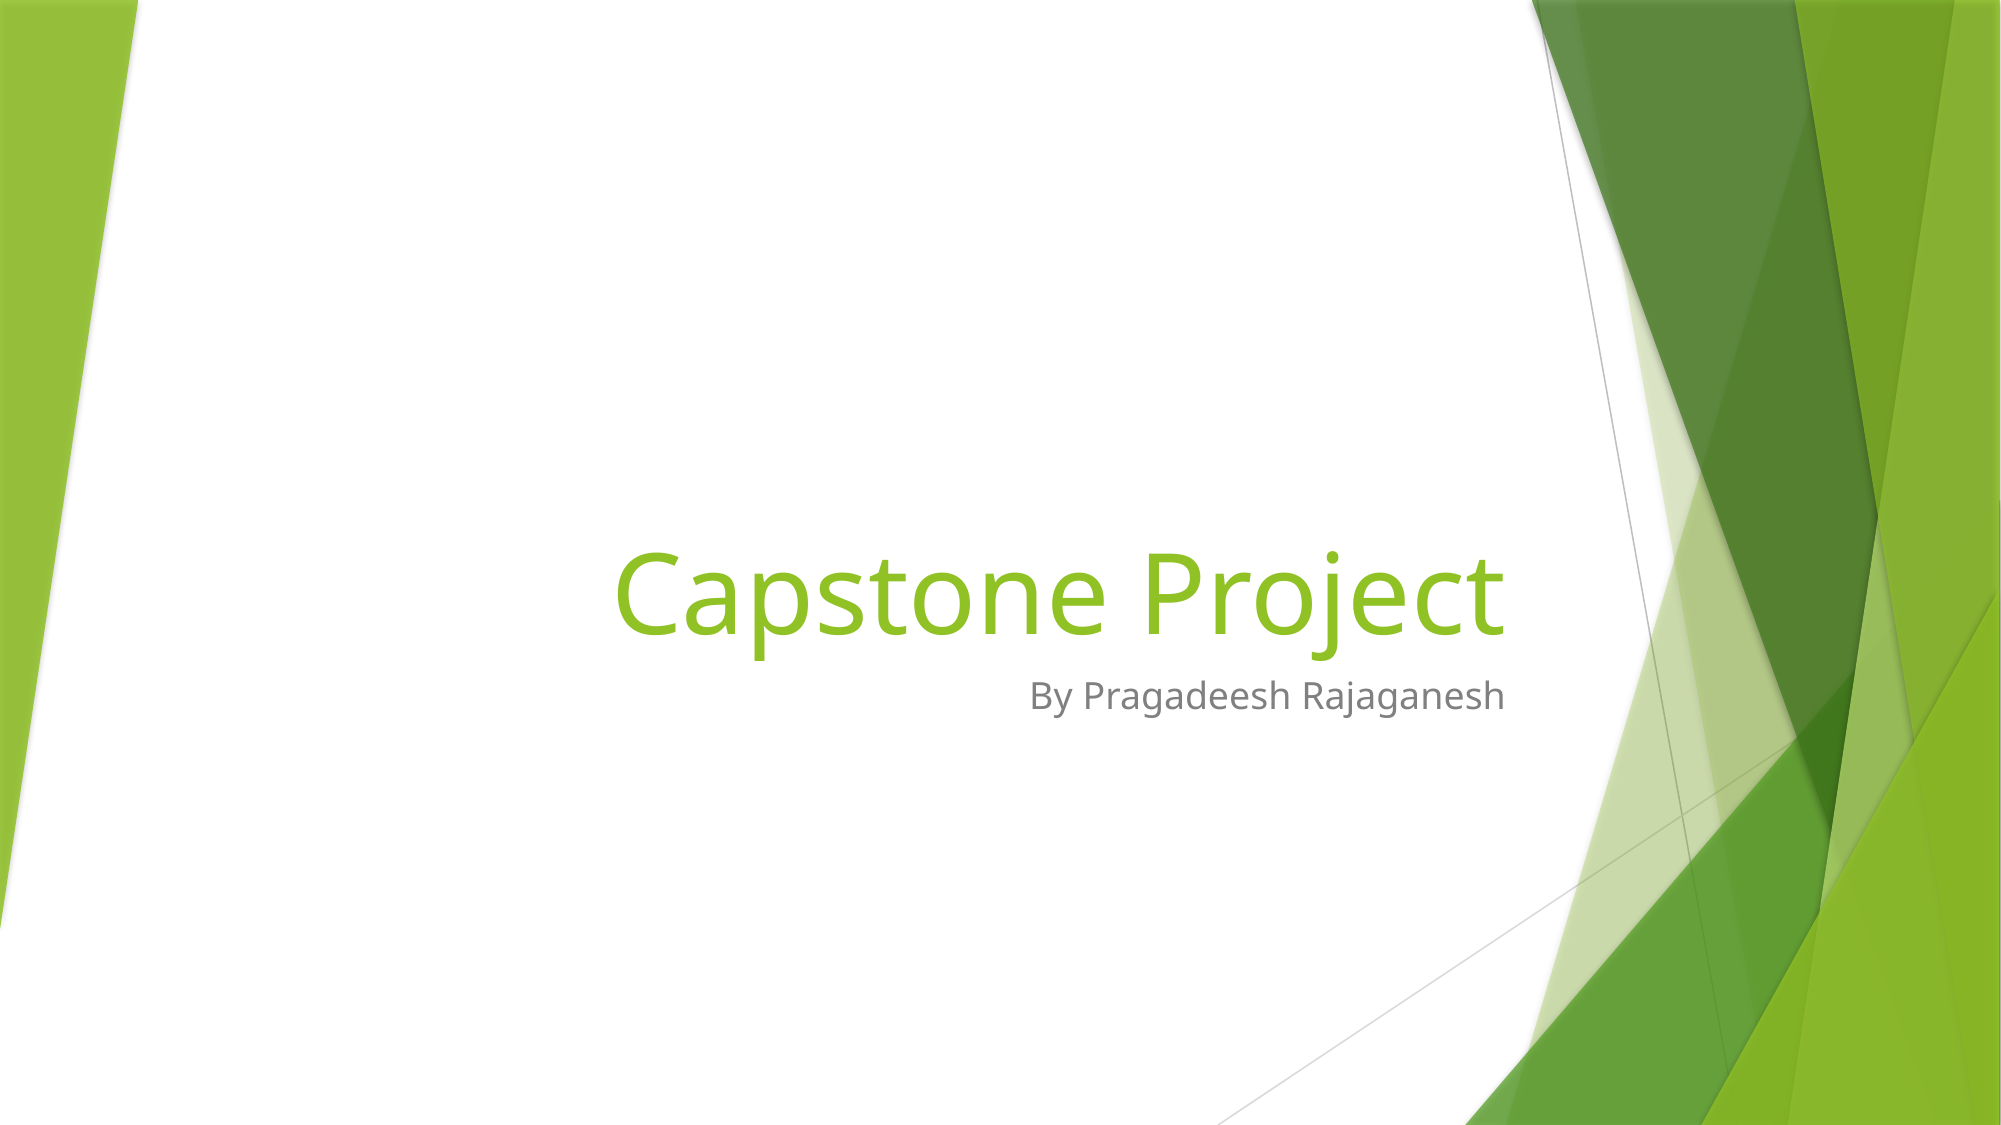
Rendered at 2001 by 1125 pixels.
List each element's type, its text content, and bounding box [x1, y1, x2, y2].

title Capstone Project [247, 394, 1522, 664]
subtitle By Pragadeesh Rajaganesh [247, 664, 1522, 845]
